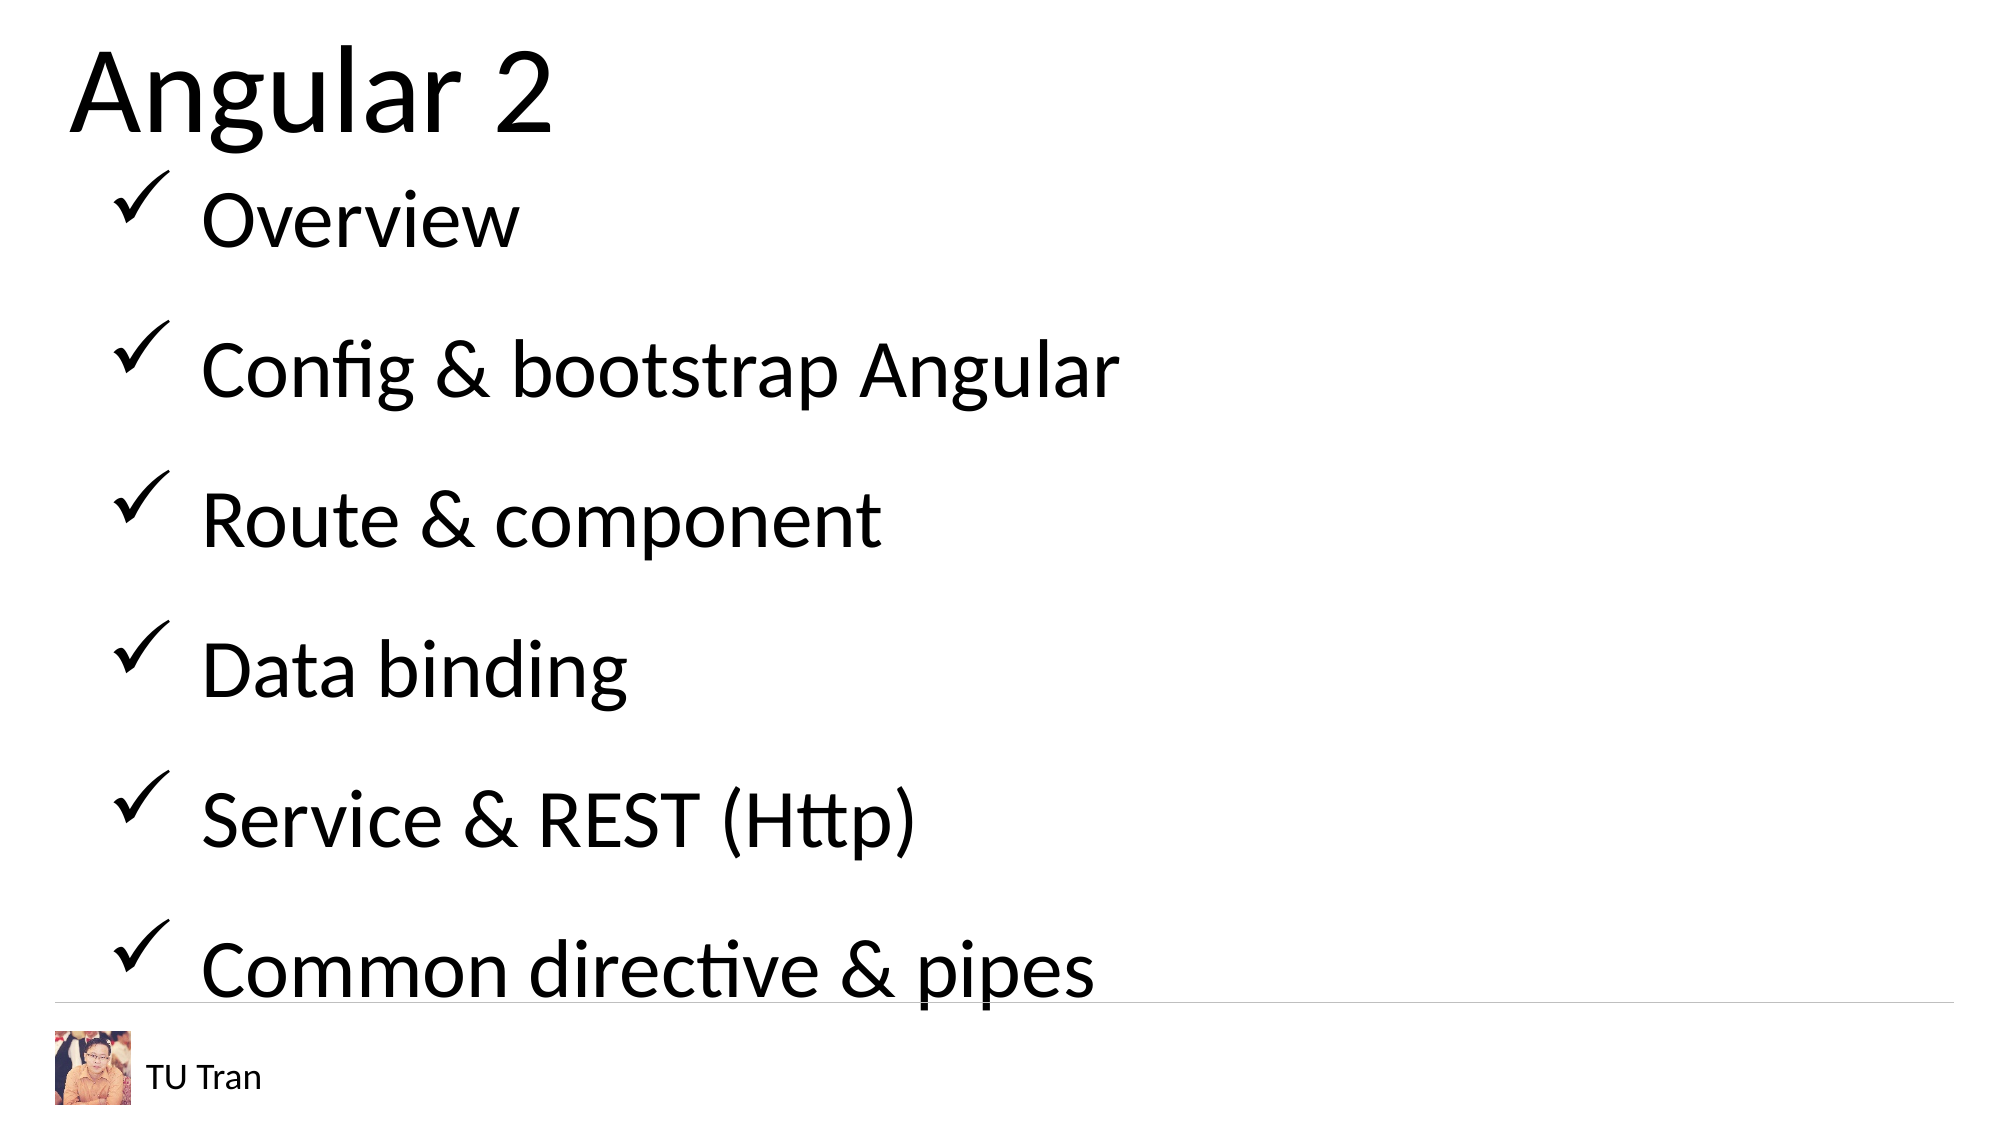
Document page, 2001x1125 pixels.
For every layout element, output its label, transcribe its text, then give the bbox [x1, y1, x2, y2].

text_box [55, 1002, 1954, 1105]
text_box Overview Config & bootstrap Angular Route & component Data binding Service & REST (Http) Common directive & pipes [92, 165, 1759, 1002]
text_box Angular 2 [55, 0, 1954, 165]
